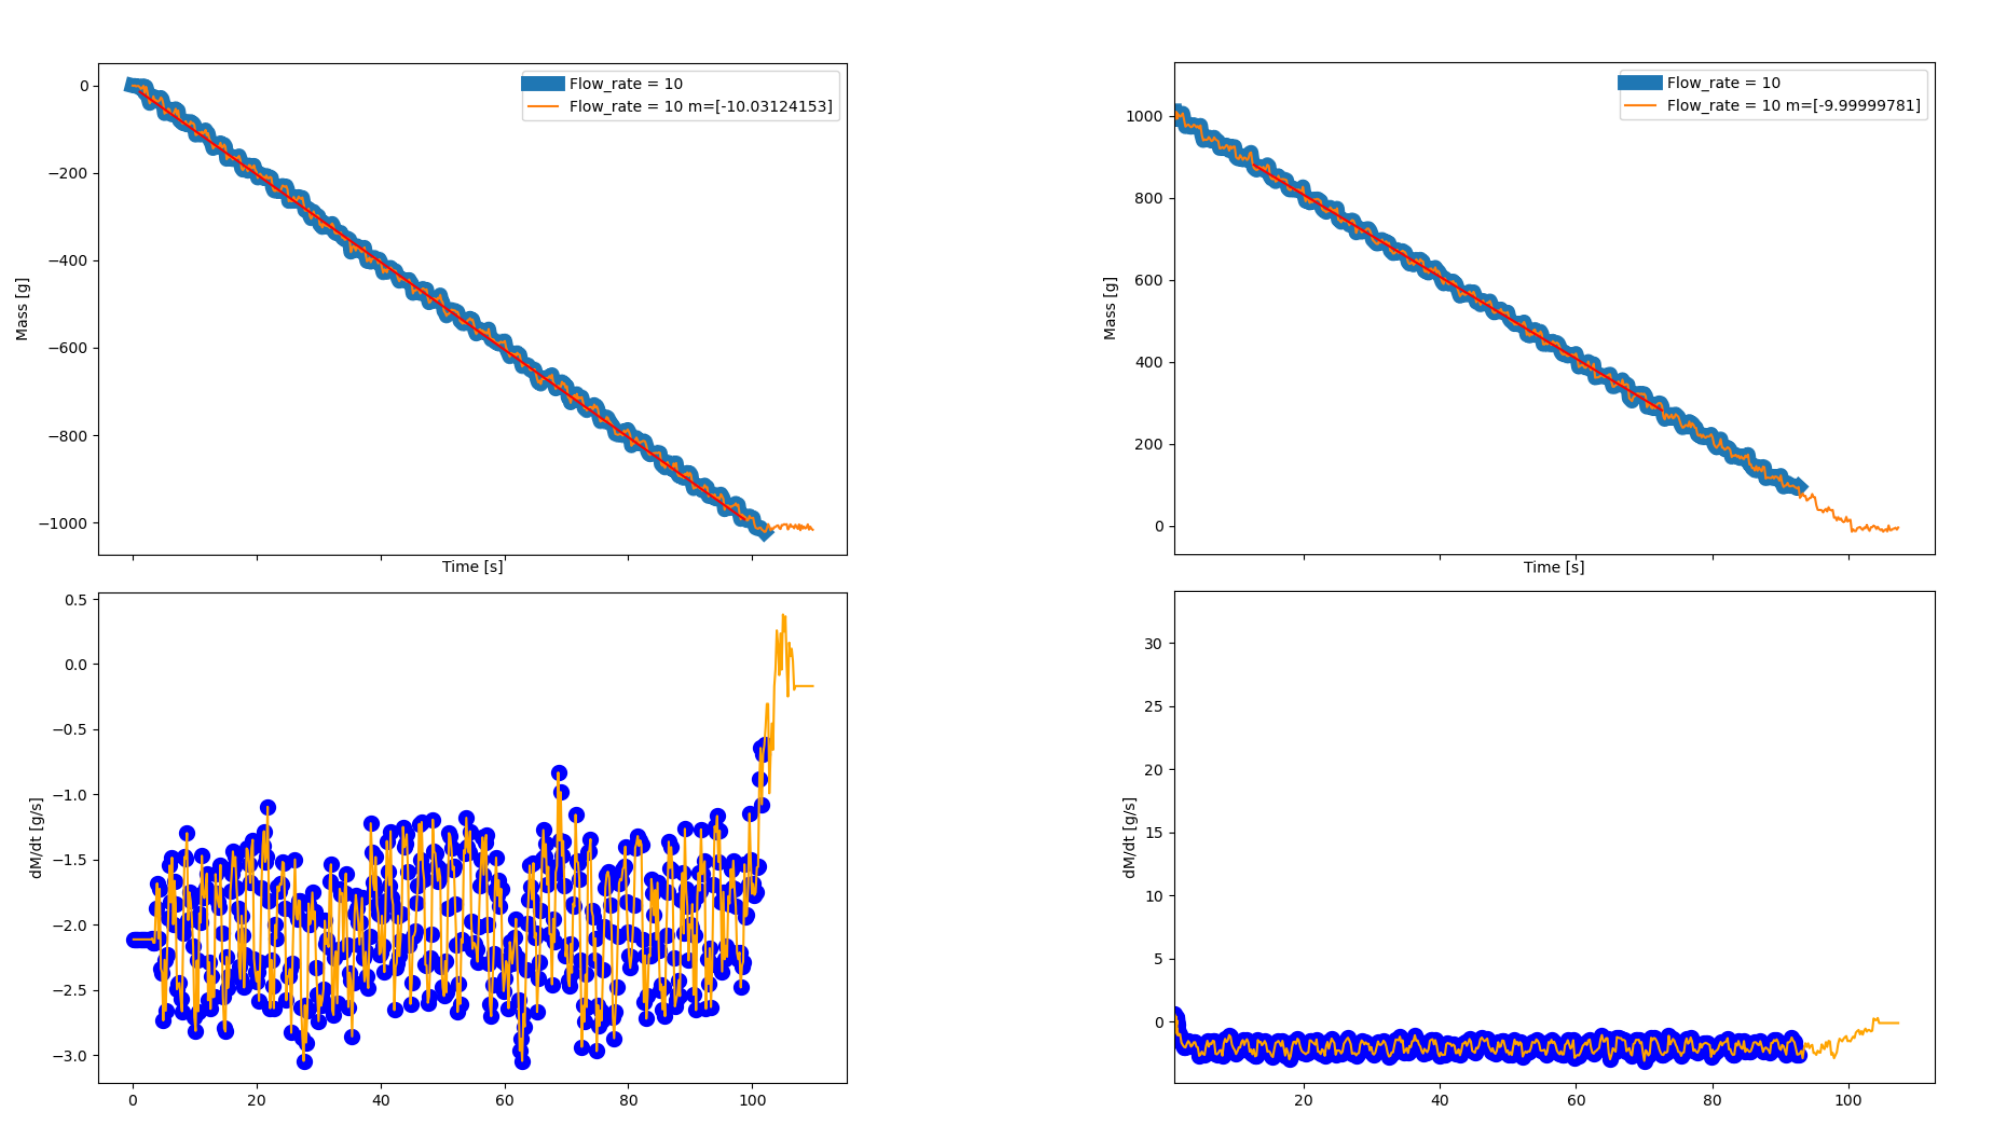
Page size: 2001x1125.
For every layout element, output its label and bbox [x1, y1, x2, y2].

picture [0, 47, 863, 1125]
picture [1088, 46, 1951, 1125]
